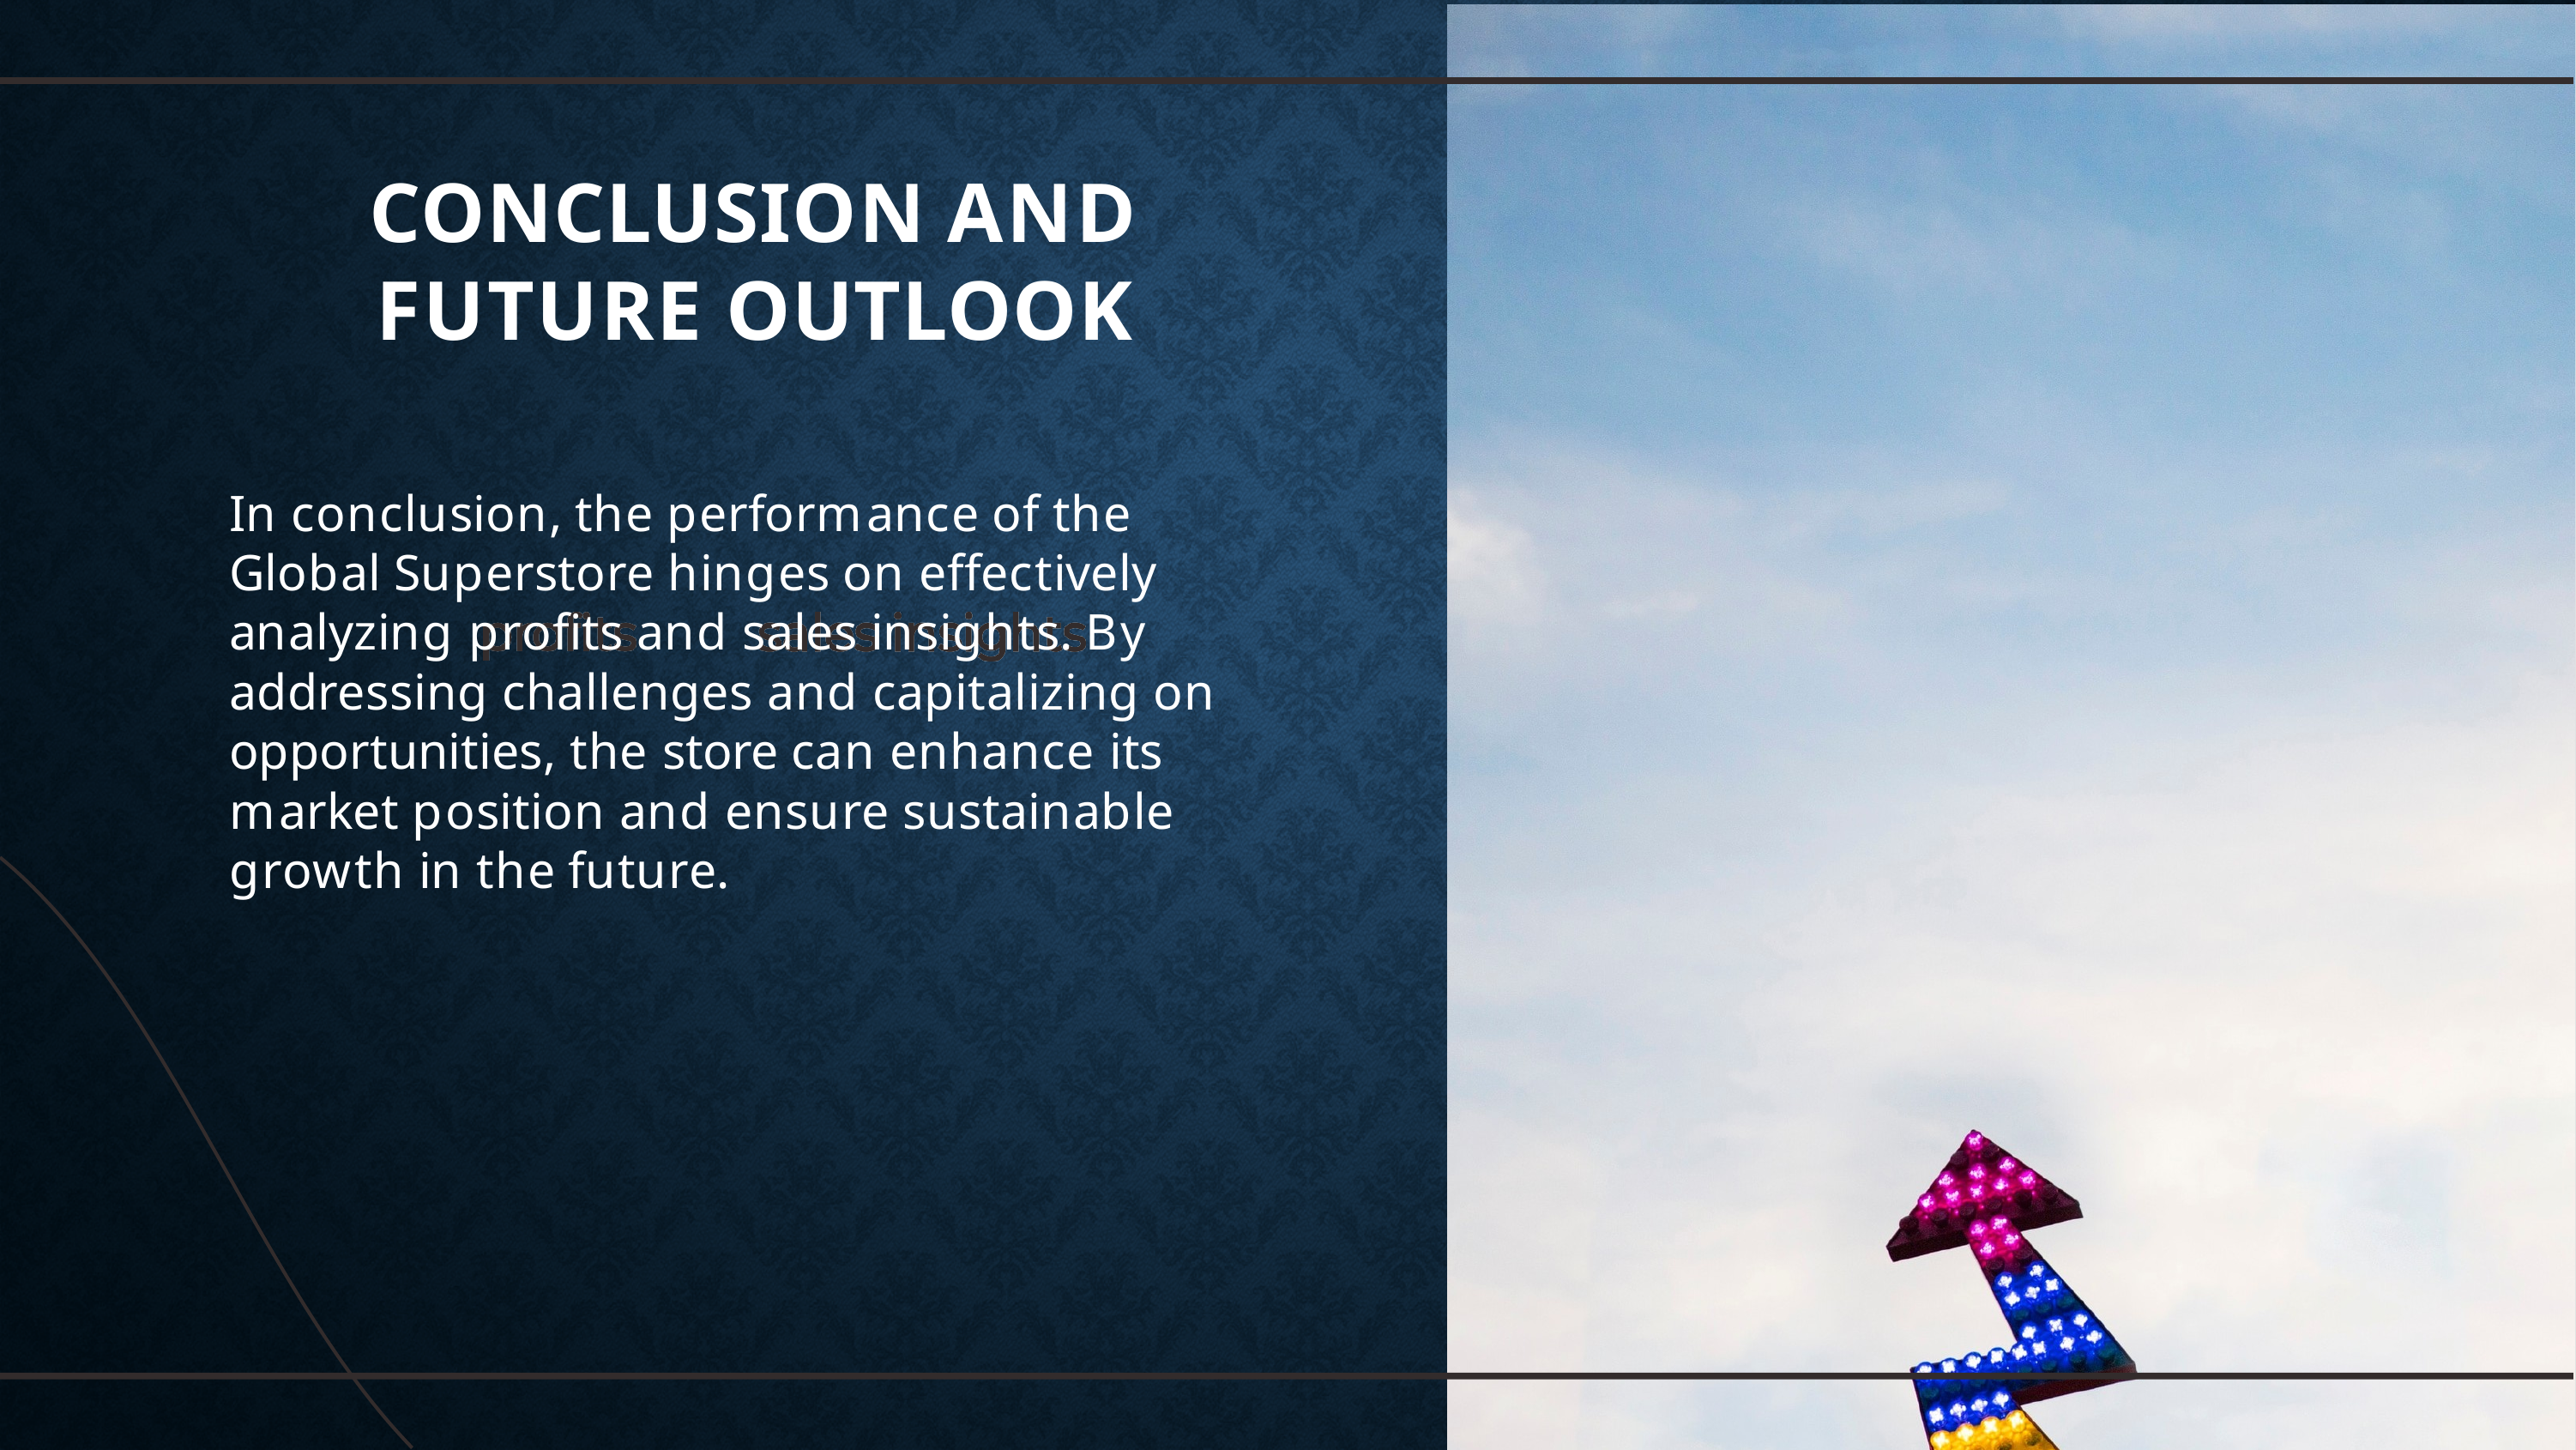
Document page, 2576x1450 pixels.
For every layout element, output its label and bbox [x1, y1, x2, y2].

text_box [0, 4, 2576, 1450]
